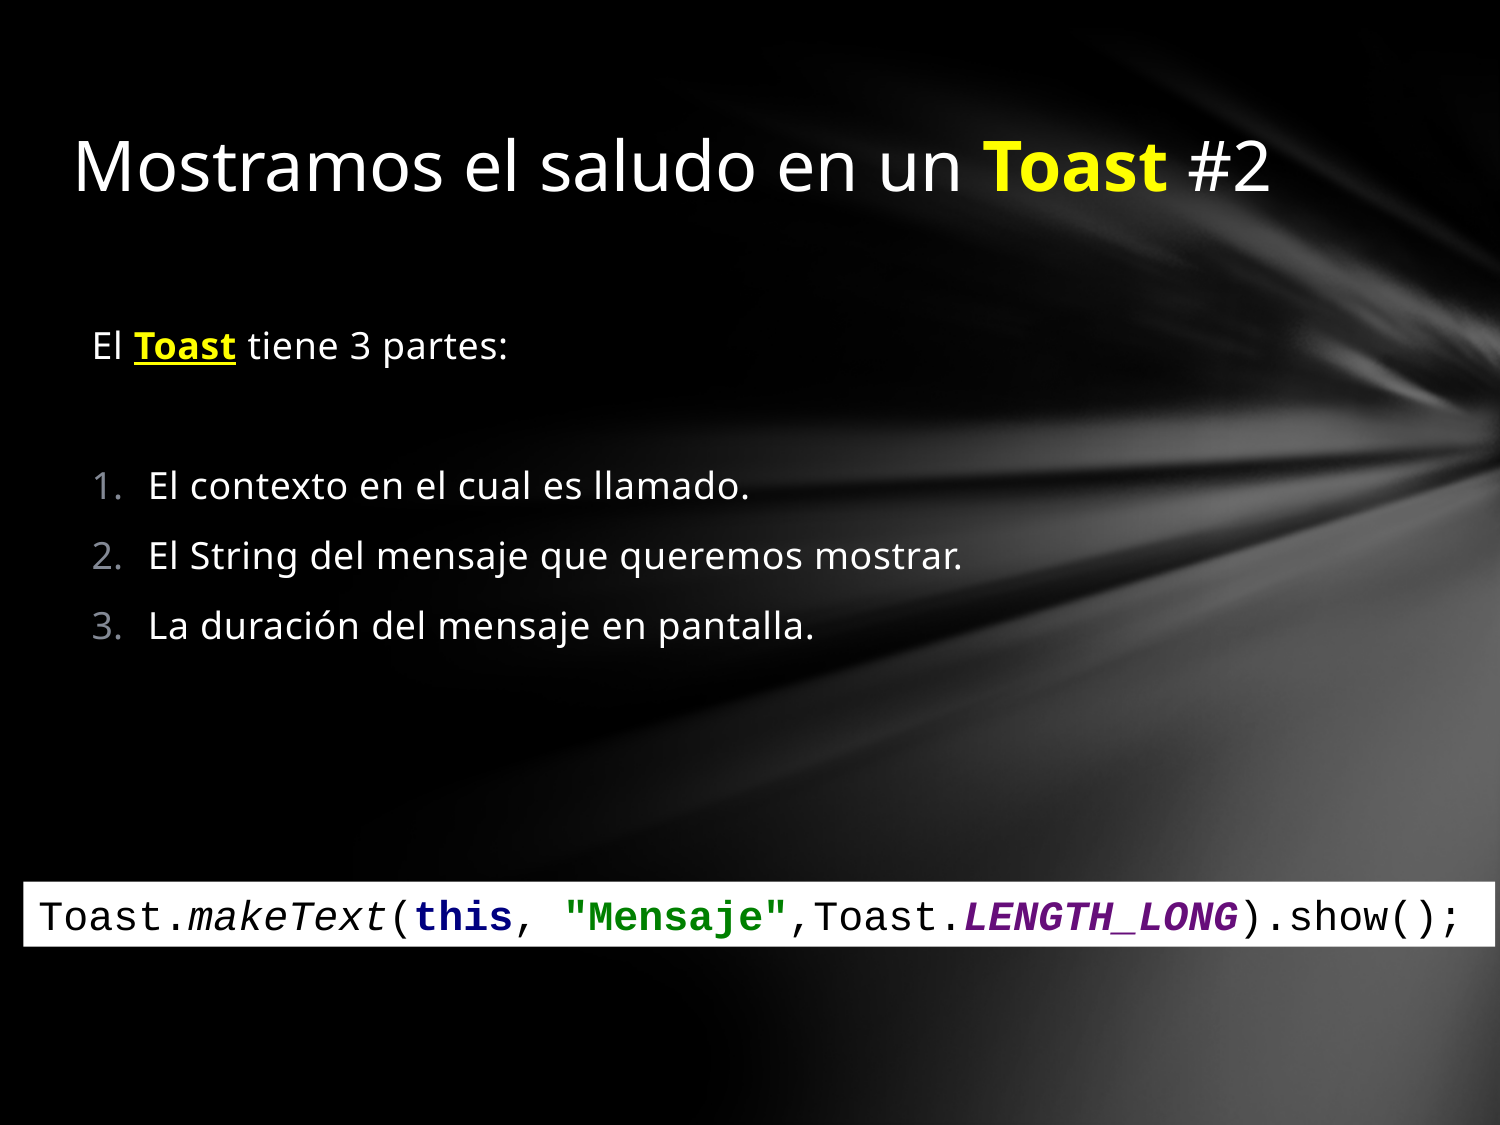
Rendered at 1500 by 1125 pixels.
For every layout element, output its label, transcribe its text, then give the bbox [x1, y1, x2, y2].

list El Toast tiene 3 partes: El contexto en el cual es llamado. El String del mensaje que queremos mostrar. La duración del mensaje en pantalla. [76, 314, 1337, 697]
text_box Toast.makeText(this, "Mensaje",Toast.LENGTH_LONG).show(); [23, 881, 1496, 947]
title Mostramos el saludo en un Toast #2 [57, 37, 1318, 213]
